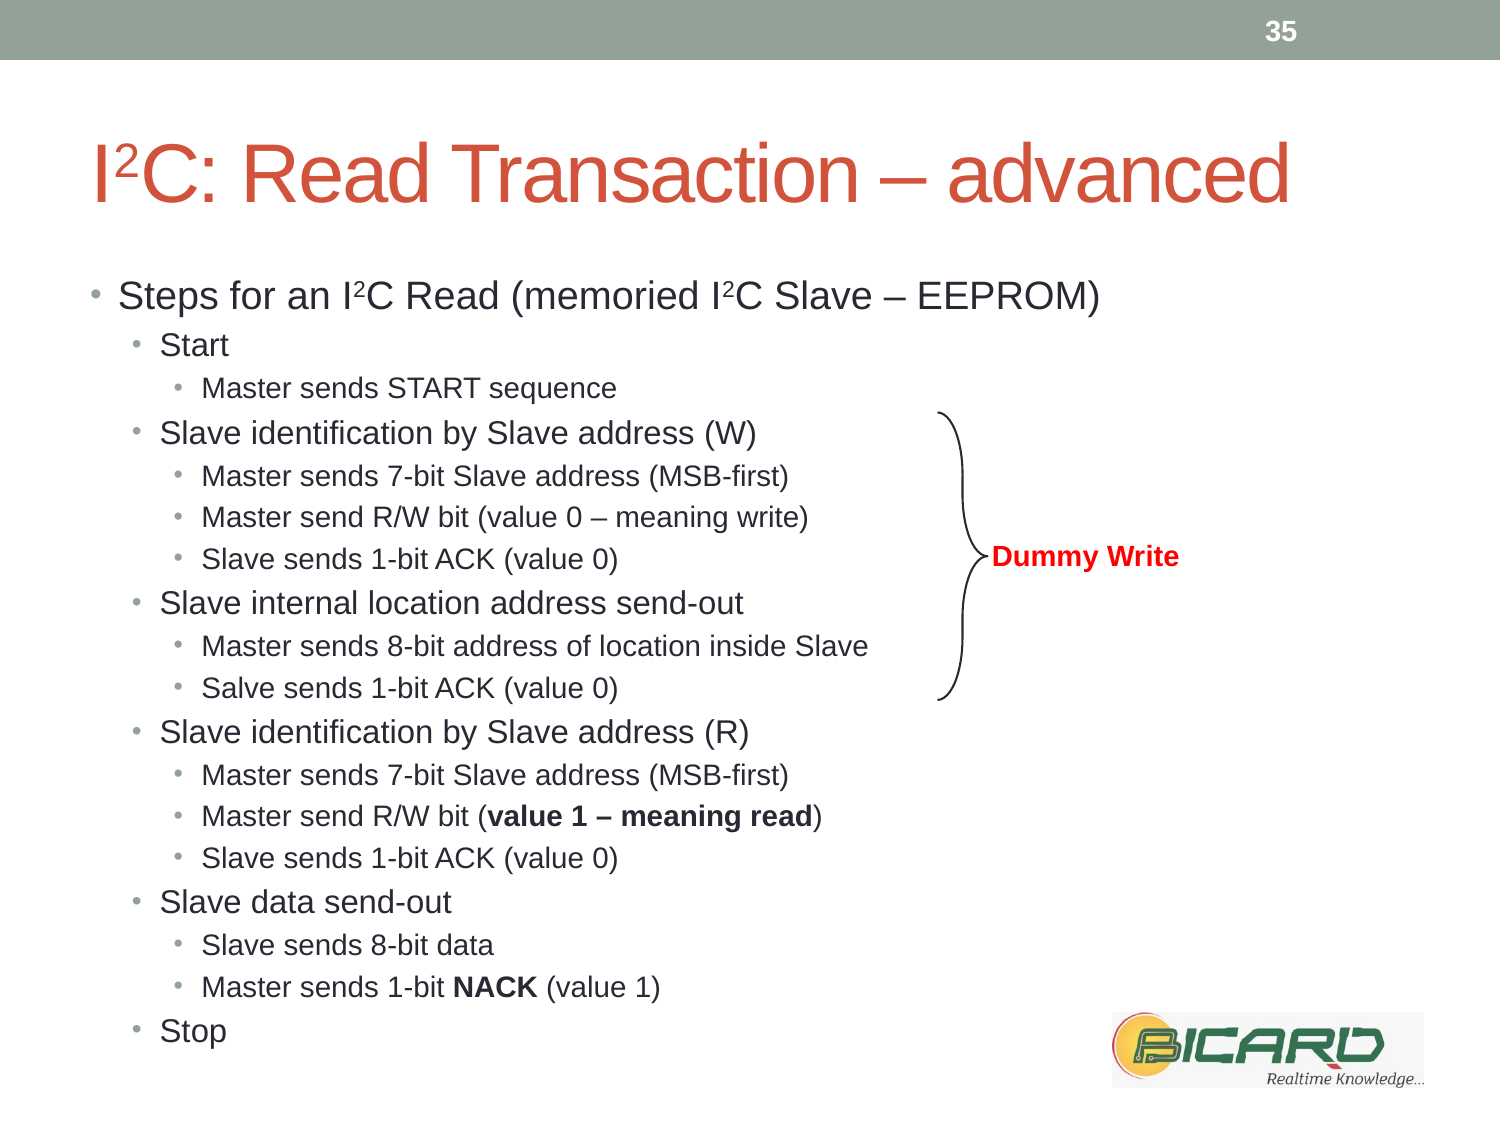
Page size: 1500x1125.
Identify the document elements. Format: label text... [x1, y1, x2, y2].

text_box [937, 411, 977, 701]
picture [1112, 1063, 1424, 1088]
slide_number 35 [1250, 3, 1425, 57]
list Steps for an I2C Read (memoried I2C Slave – EEPROM) Start Master sends START sequence Slave identification by Slave address (W) Master sends 7-bit Slave address (MSB-first) Master send R/W bit (value 0 – meaning write) Slave sends 1-bit ACK (value 0) Slave internal location address send-out Master sends 8-bit address of location inside Slave Salve sends 1-bit ACK (value 0) Slave identification by Slave address (R) Master sends 7-bit Slave address (MSB-first) Master send R/W bit (value 1 – meaning read) Slave sends 1-bit ACK (value 0) Slave data send-out Slave sends 8-bit data Master sends 1-bit NACK (value 1) Stop [75, 262, 1425, 1063]
text_box Dummy Write [977, 529, 1195, 580]
title I2C: Read Transaction – advanced [75, 87, 1425, 250]
